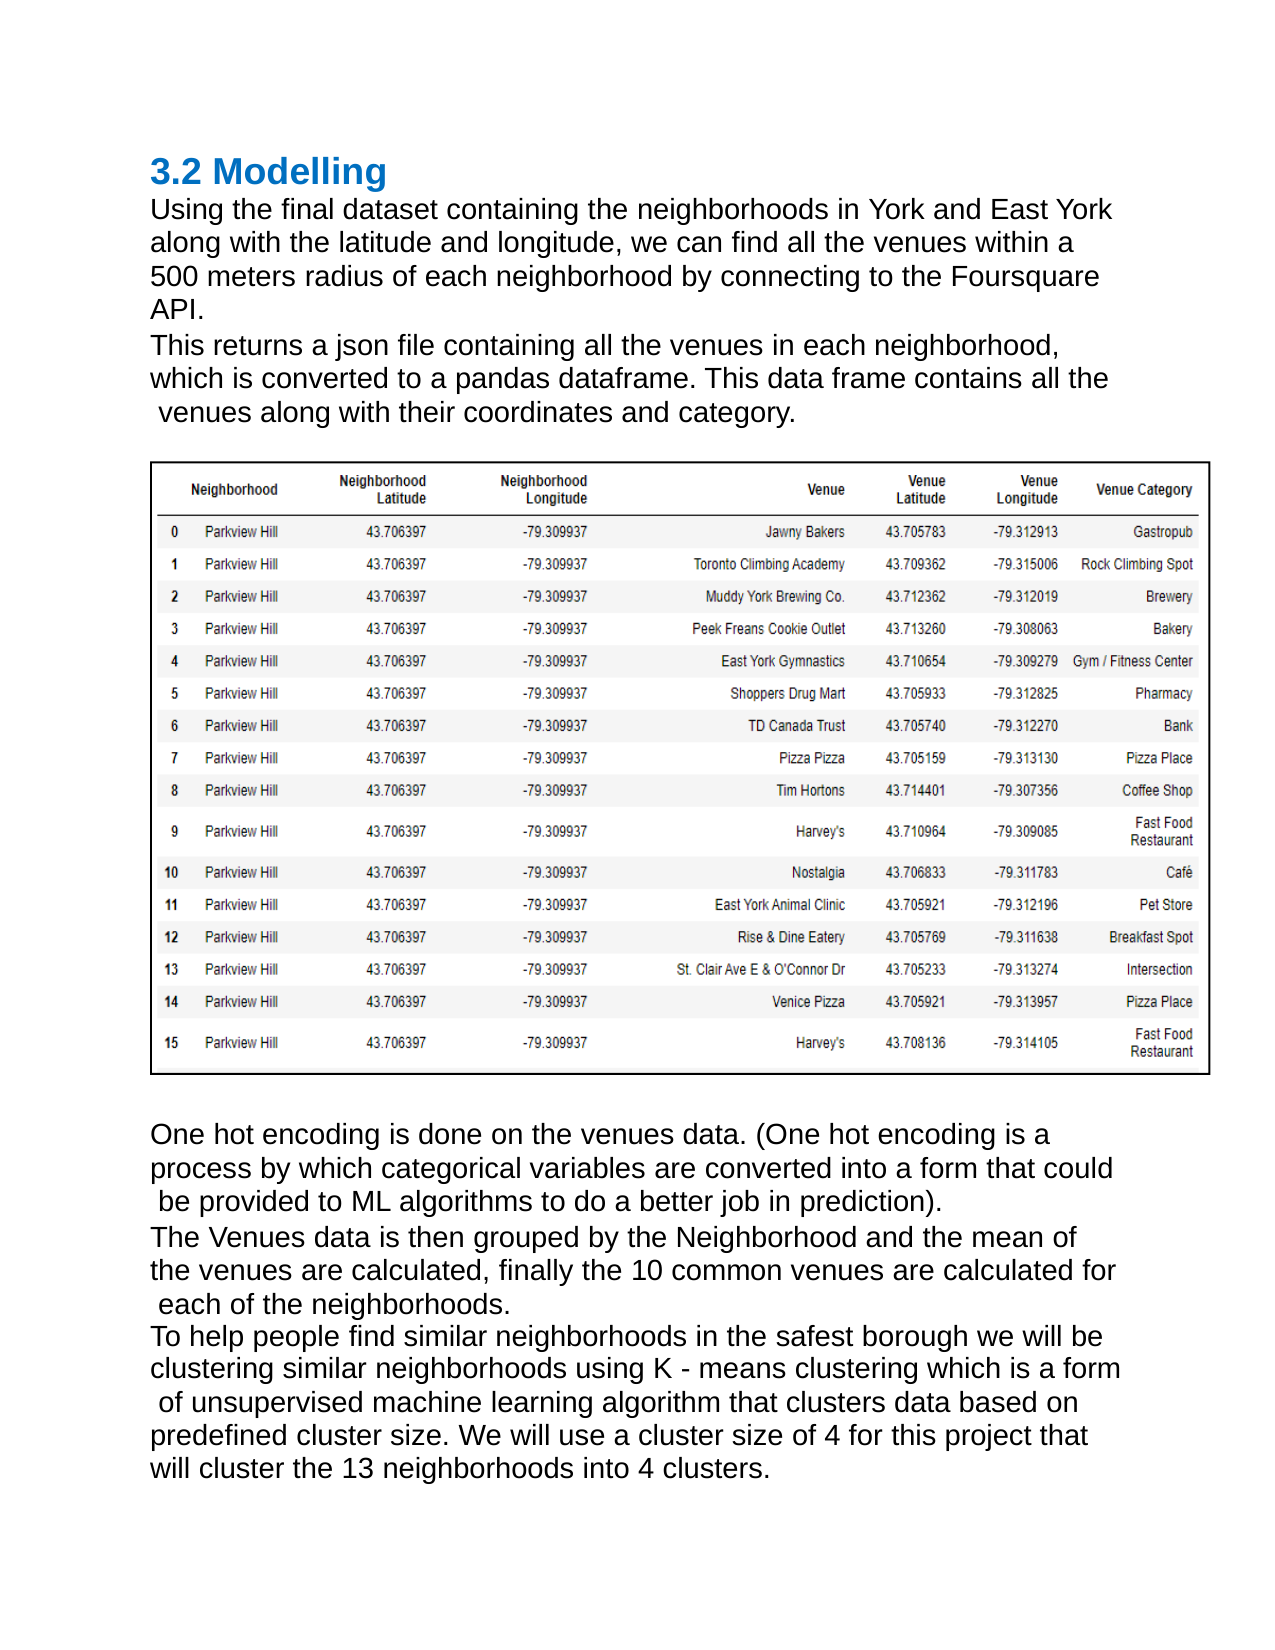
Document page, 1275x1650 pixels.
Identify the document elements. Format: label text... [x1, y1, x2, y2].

text_box One hot encoding is done on the venues data. (One hot encoding is a process by which categorical variables are converted into a form that could be provided to ML algorithms to do a better job in prediction). The Venues data is then grouped by the Neighborhood and the mean of the venues are calculated, finally the 10 common venues are calculated for each of the neighborhoods. To help people find similar neighborhoods in the safest borough we will be clustering similar neighborhoods using K - means clustering which is a form of unsupervised machine learning algorithm that clusters data based on predefined cluster size. We will use a cluster size of 4 for this project that will cluster the 13 neighborhoods into 4 clusters. [147, 1114, 1125, 1486]
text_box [149, 461, 1211, 1076]
text_box 3.2 Modelling Using the final dataset containing the neighborhoods in York and East York along with the latitude and longitude, we can find all the venues within a 500 meters radius of each neighborhood by connecting to the Foursquare API. This returns a json file containing all the venues in each neighborhood, which is converted to a pandas dataframe. This data frame contains all the venues along with their coordinates and category. [147, 145, 1122, 428]
